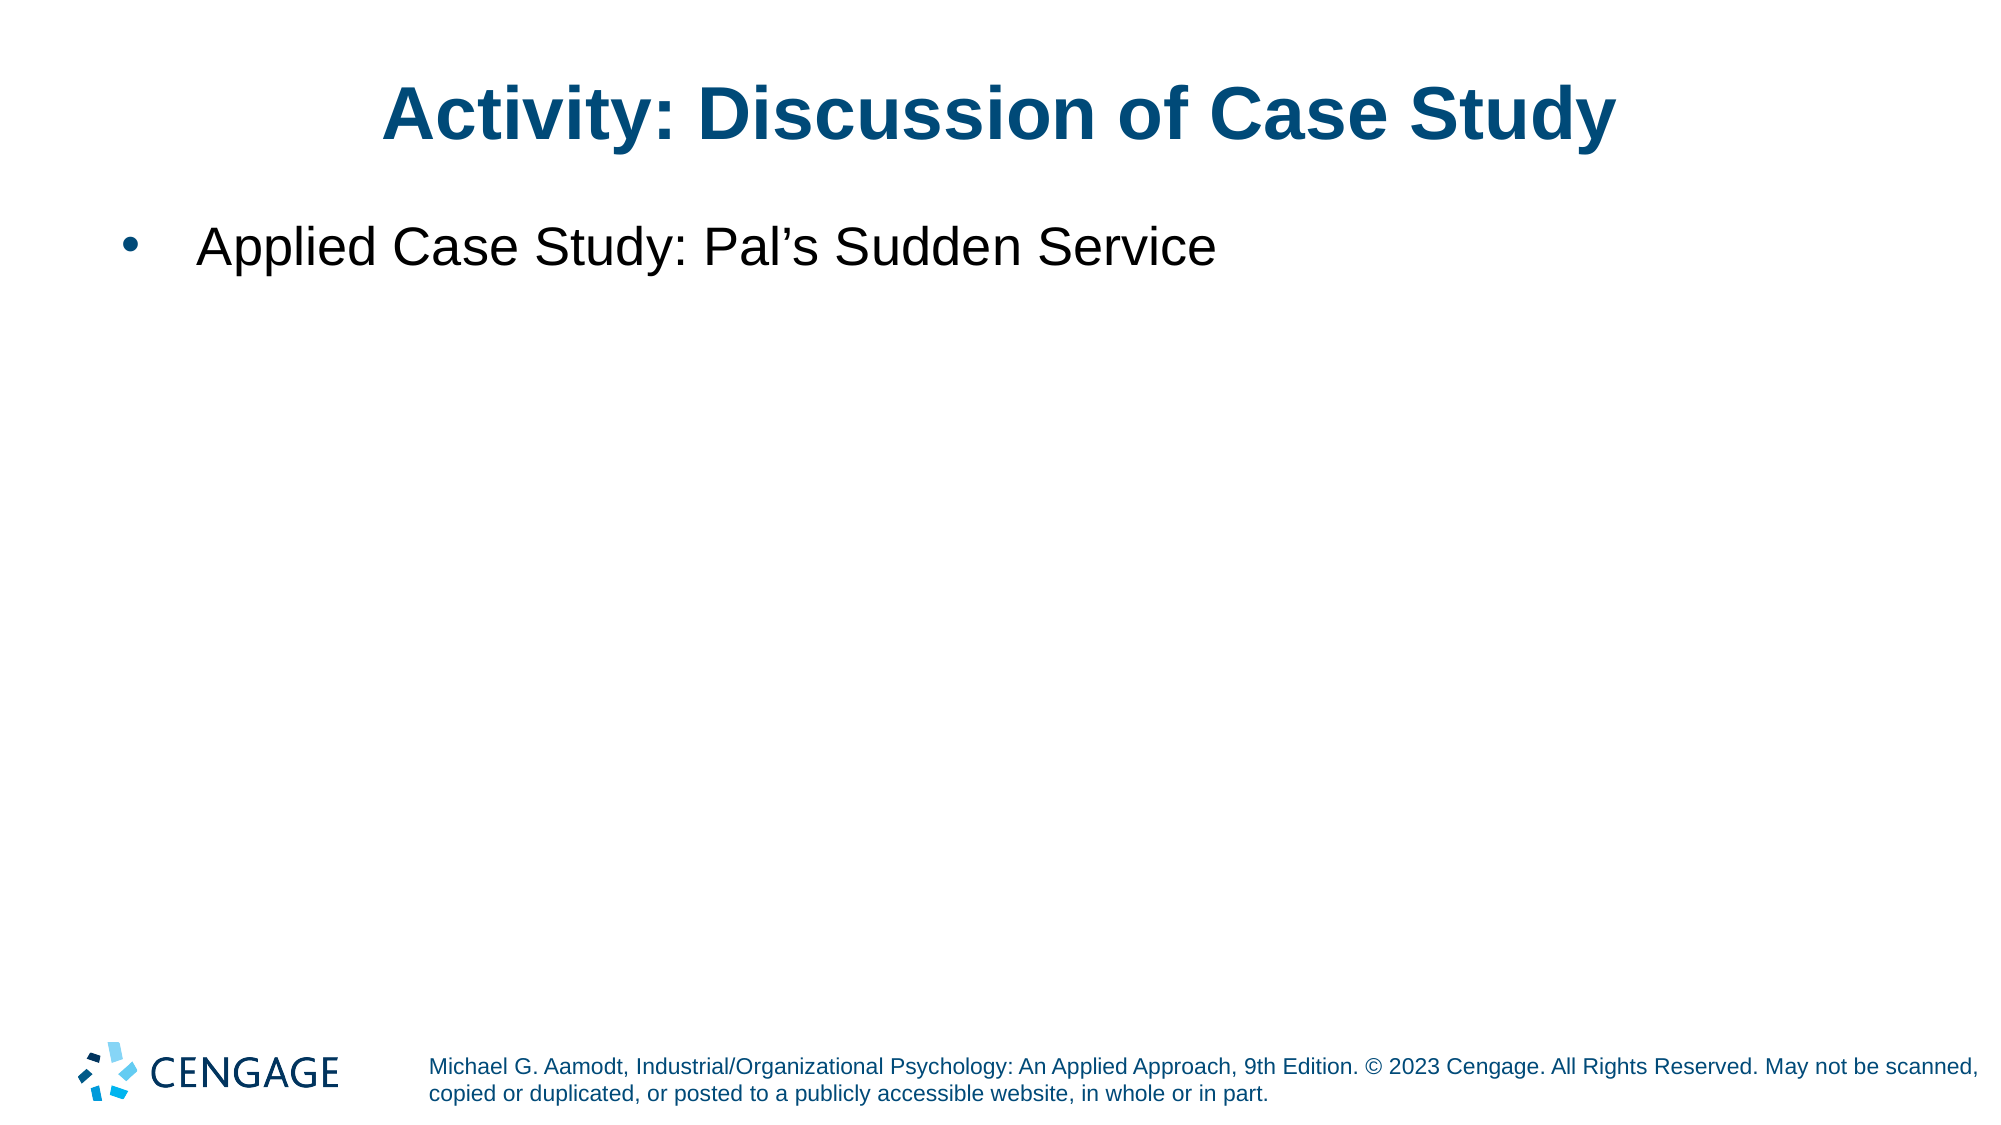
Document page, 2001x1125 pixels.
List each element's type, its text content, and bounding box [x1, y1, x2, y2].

title Activity: Discussion of Case Study [137, 59, 1863, 171]
list Applied Case Study: Pal’s Sudden Service [121, 211, 1880, 1000]
picture [78, 1042, 338, 1101]
